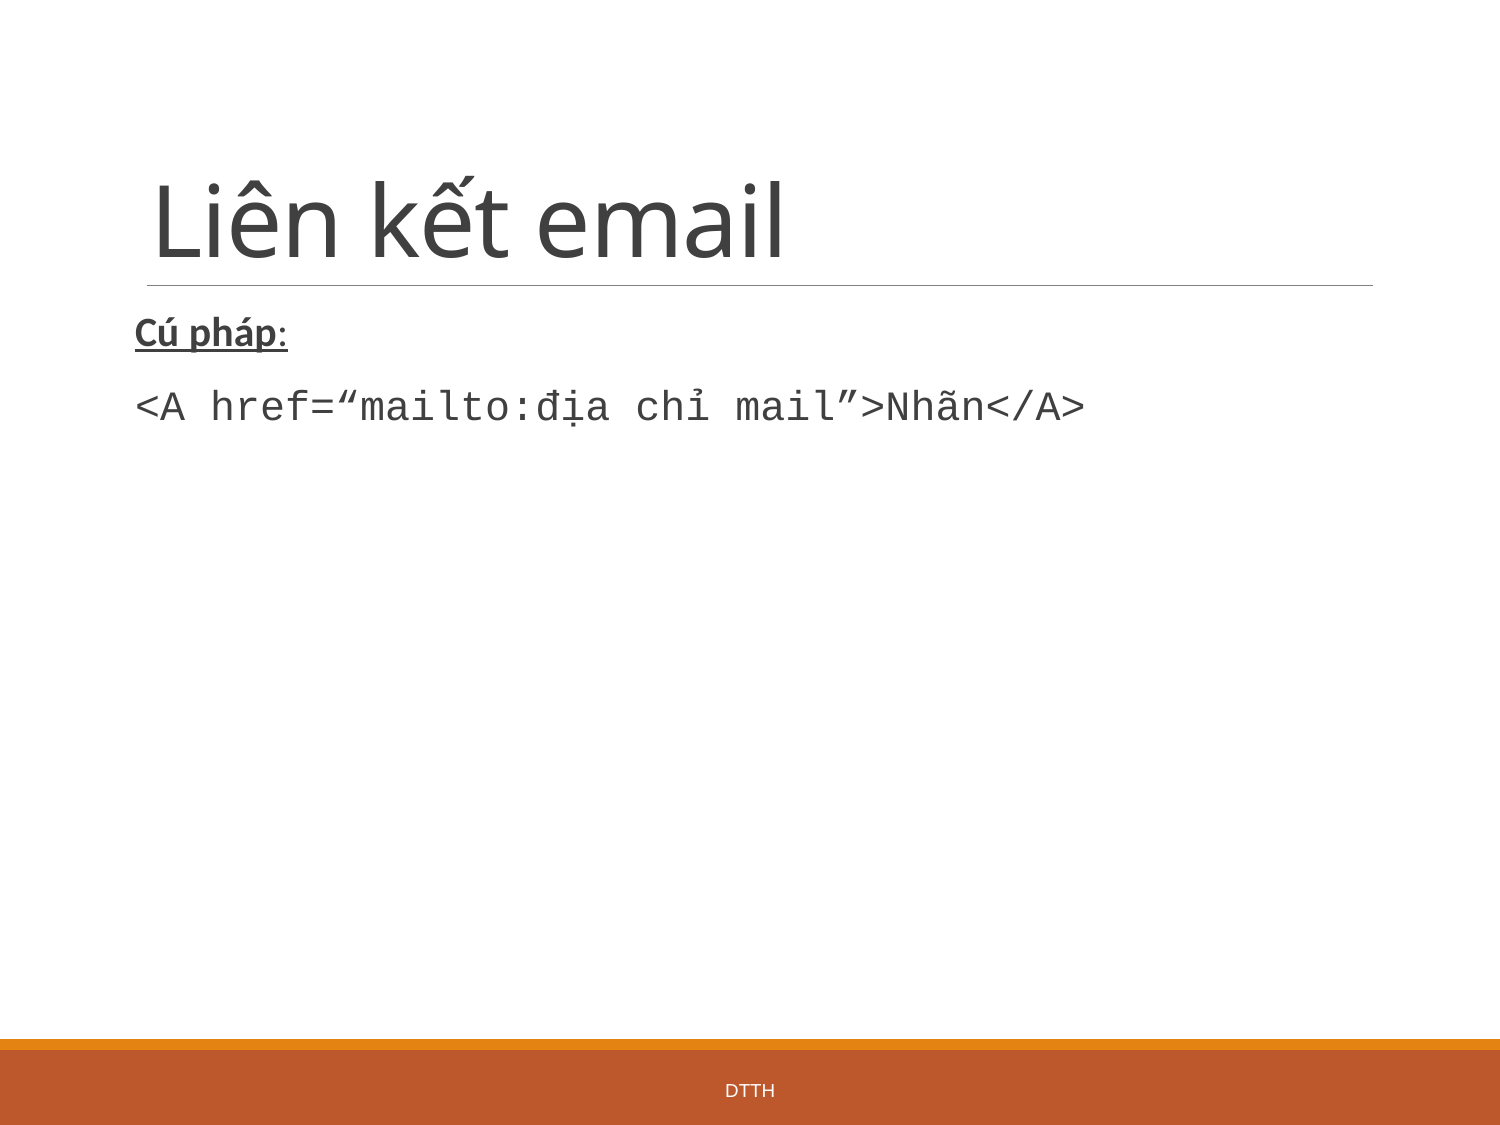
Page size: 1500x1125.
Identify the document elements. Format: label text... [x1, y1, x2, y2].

list Cú pháp: <A href=“mailto:địa chỉ mail”>Nhãn</A> [135, 302, 1373, 963]
title Liên kết email [135, 47, 1373, 285]
footer DTTH [453, 1059, 1047, 1120]
